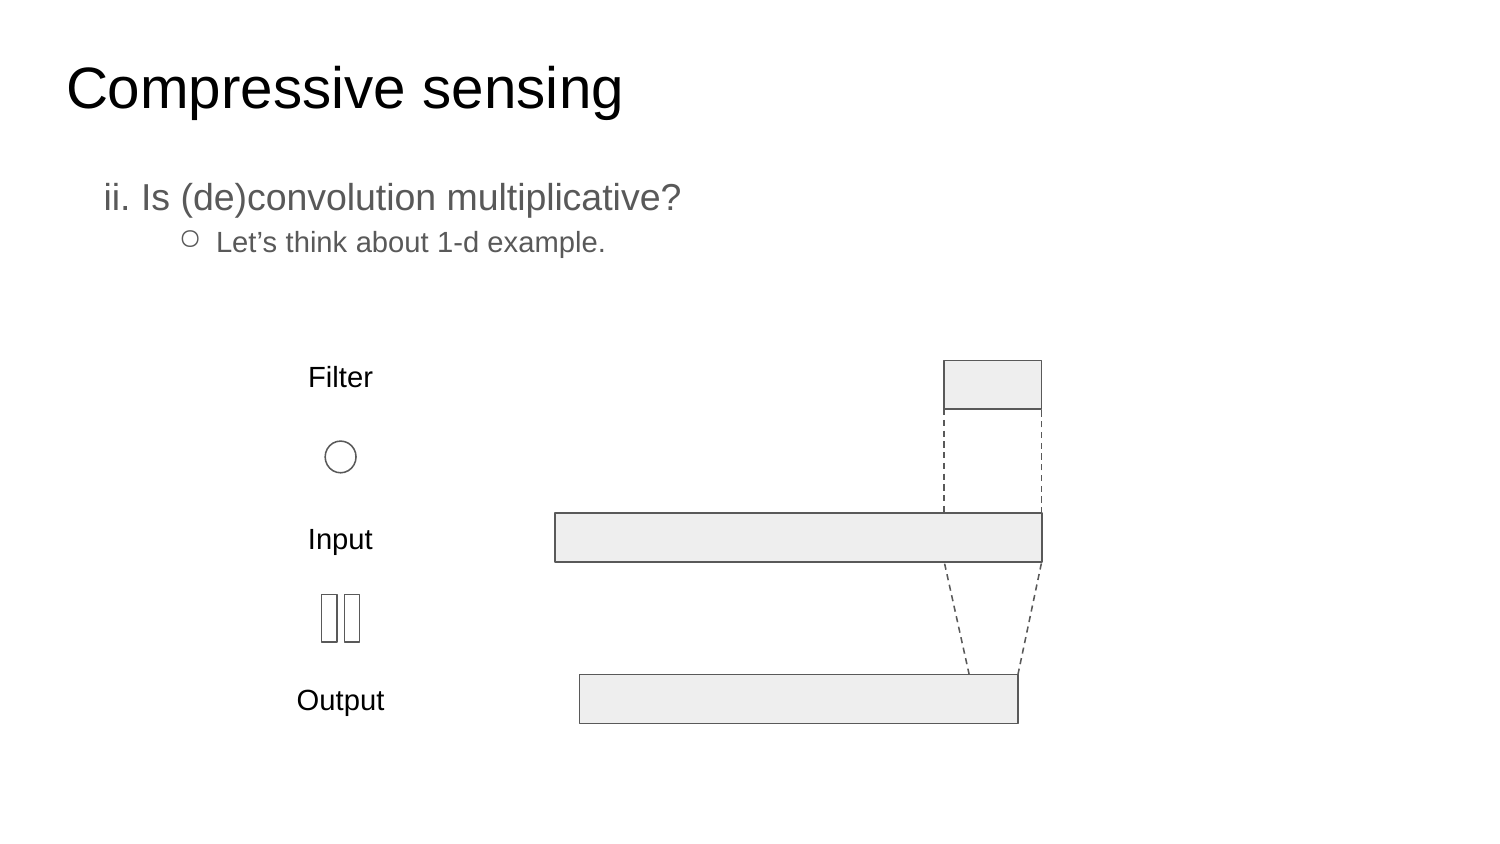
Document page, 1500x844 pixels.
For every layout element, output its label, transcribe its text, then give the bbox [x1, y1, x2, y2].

list Is (de)convolution multiplicative? Let’s think about 1-d example. [51, 151, 1449, 804]
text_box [279, 342, 1092, 733]
title Compressive sensing [51, 35, 1449, 130]
